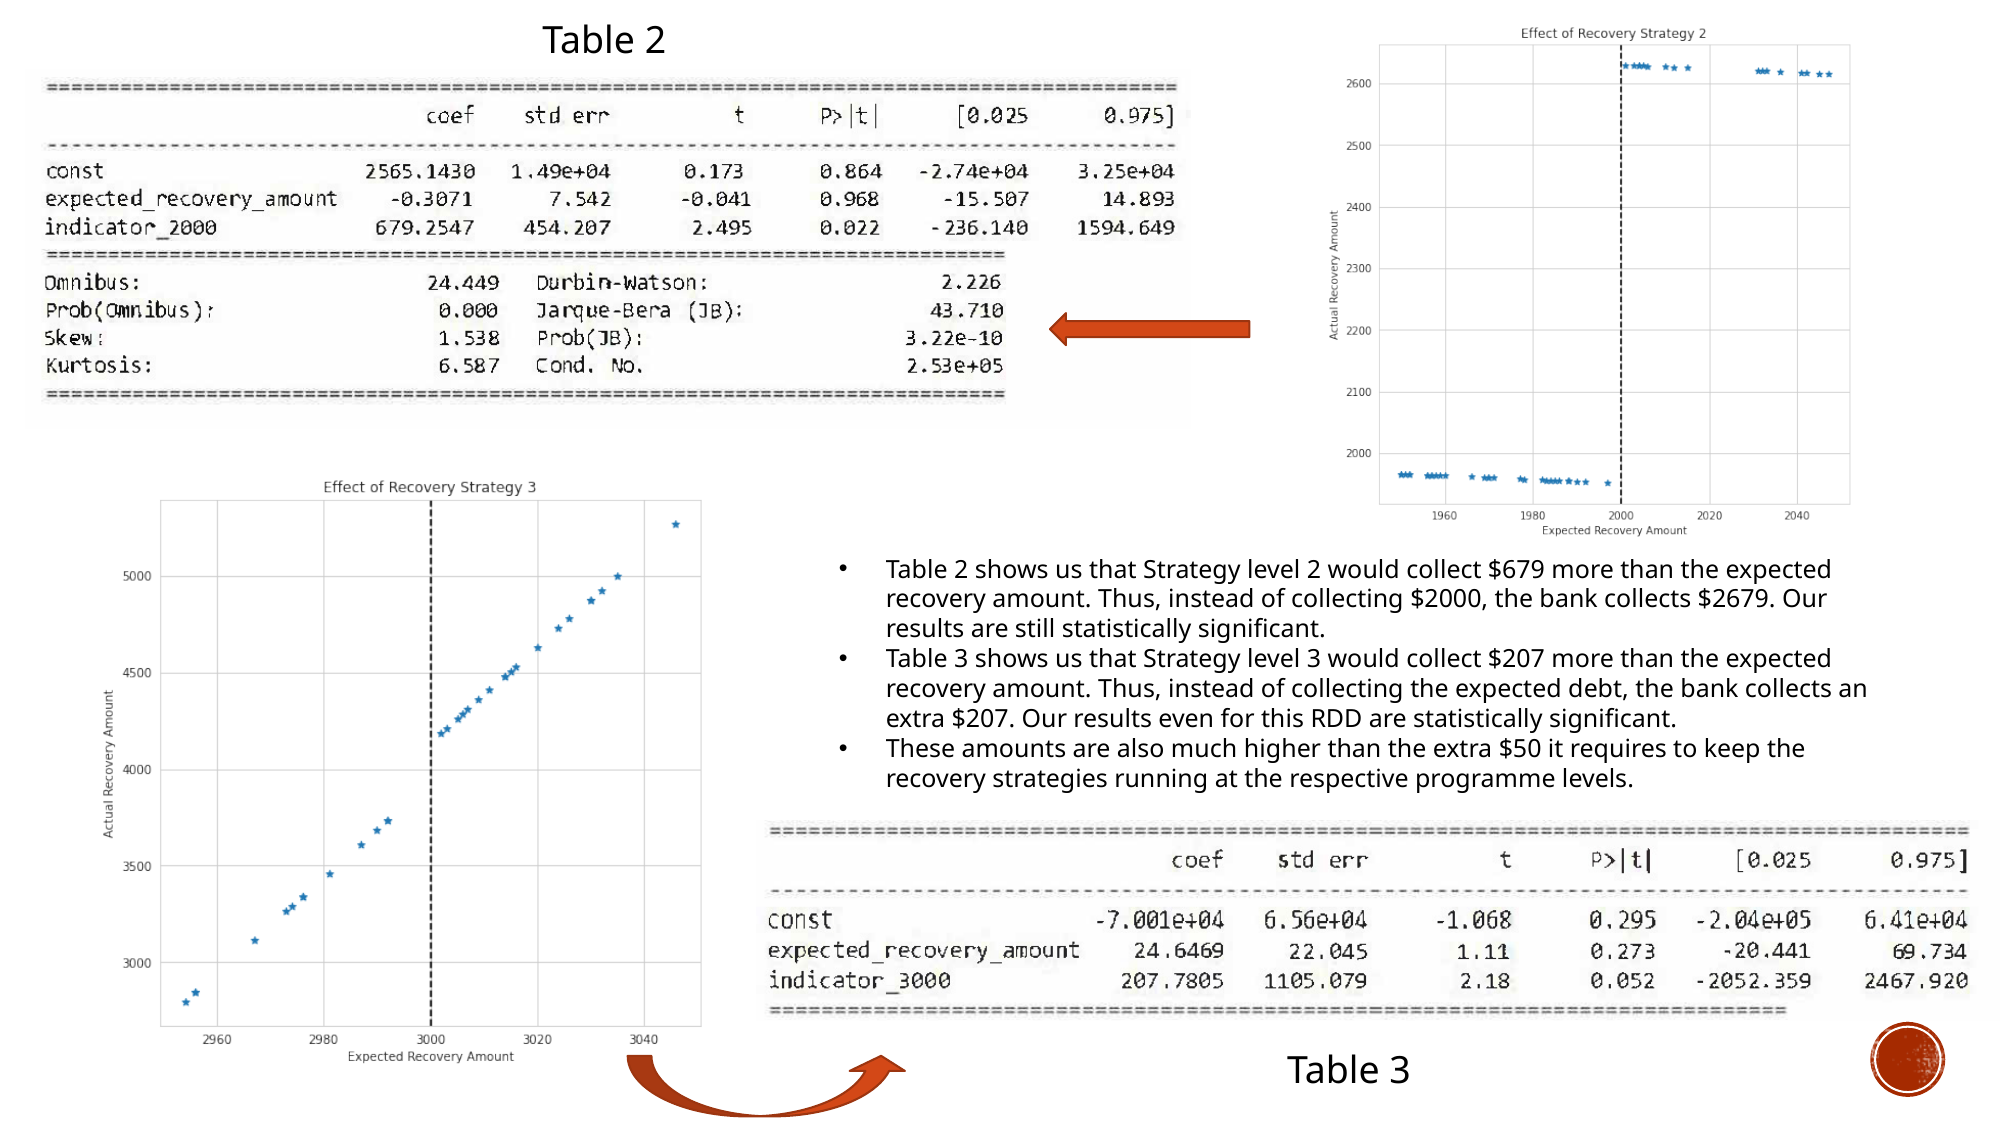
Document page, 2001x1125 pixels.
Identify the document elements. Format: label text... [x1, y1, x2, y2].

text_box Table 3 [1143, 1038, 1555, 1099]
picture [96, 472, 708, 1072]
picture [25, 69, 1191, 429]
picture [756, 820, 2000, 1021]
text_box [631, 1054, 906, 1118]
text_box Table 2 shows us that Strategy level 2 would collect $679 more than the expected recovery amount. Thus, instead of collecting $2000, the bank collects $2679. Our results are still statistically significant. Table 3 shows us that Strategy level 3 would collect $207 more than the expected recovery amount. Thus, instead of collecting the expected debt, the bank collects an extra $207. Our results even for this RDD are statistically significant. These amounts are also much higher than the extra $50 it requires to keep the recovery strategies running at the respective programme levels. [824, 545, 1888, 800]
picture [1323, 20, 1857, 544]
text_box [1191, 320, 1251, 339]
text_box Table 2 [399, 8, 810, 68]
